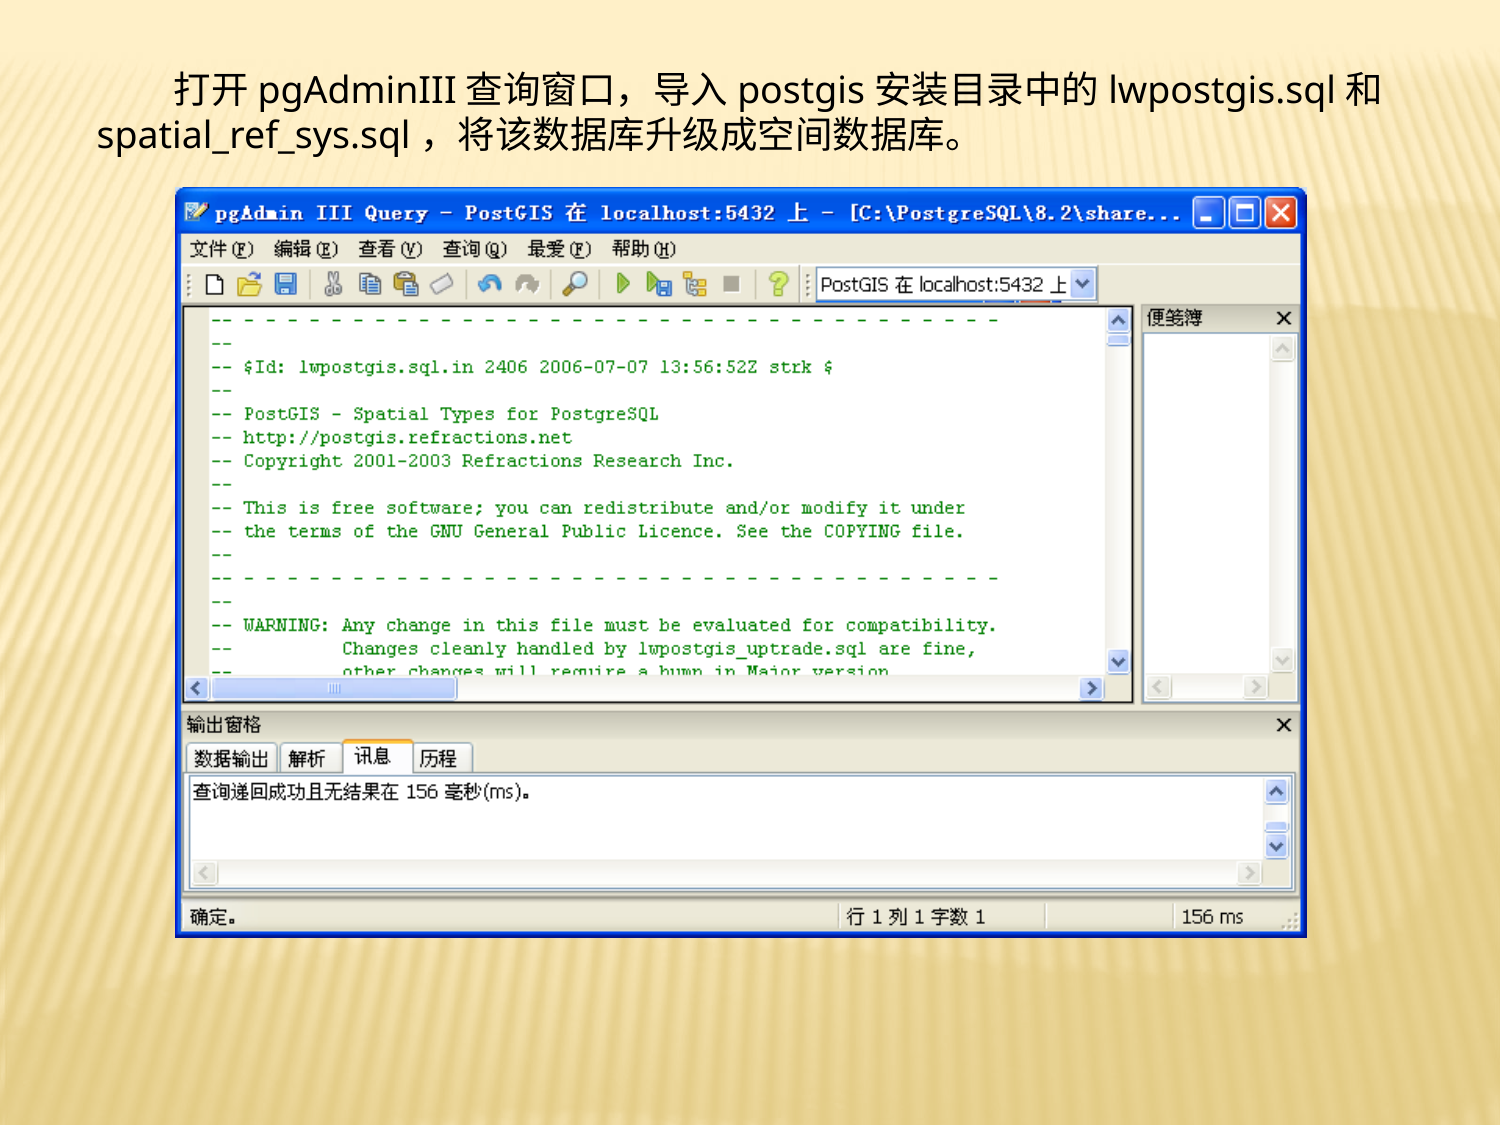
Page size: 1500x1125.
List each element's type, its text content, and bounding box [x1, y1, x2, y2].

text_box 打开pgAdminIII查询窗口，导入postgis安装目录中的lwpostgis.sql和spatial_ref_sys.sql，将该数据库升级成空间数据库。 [81, 58, 1418, 164]
picture [175, 187, 1308, 938]
